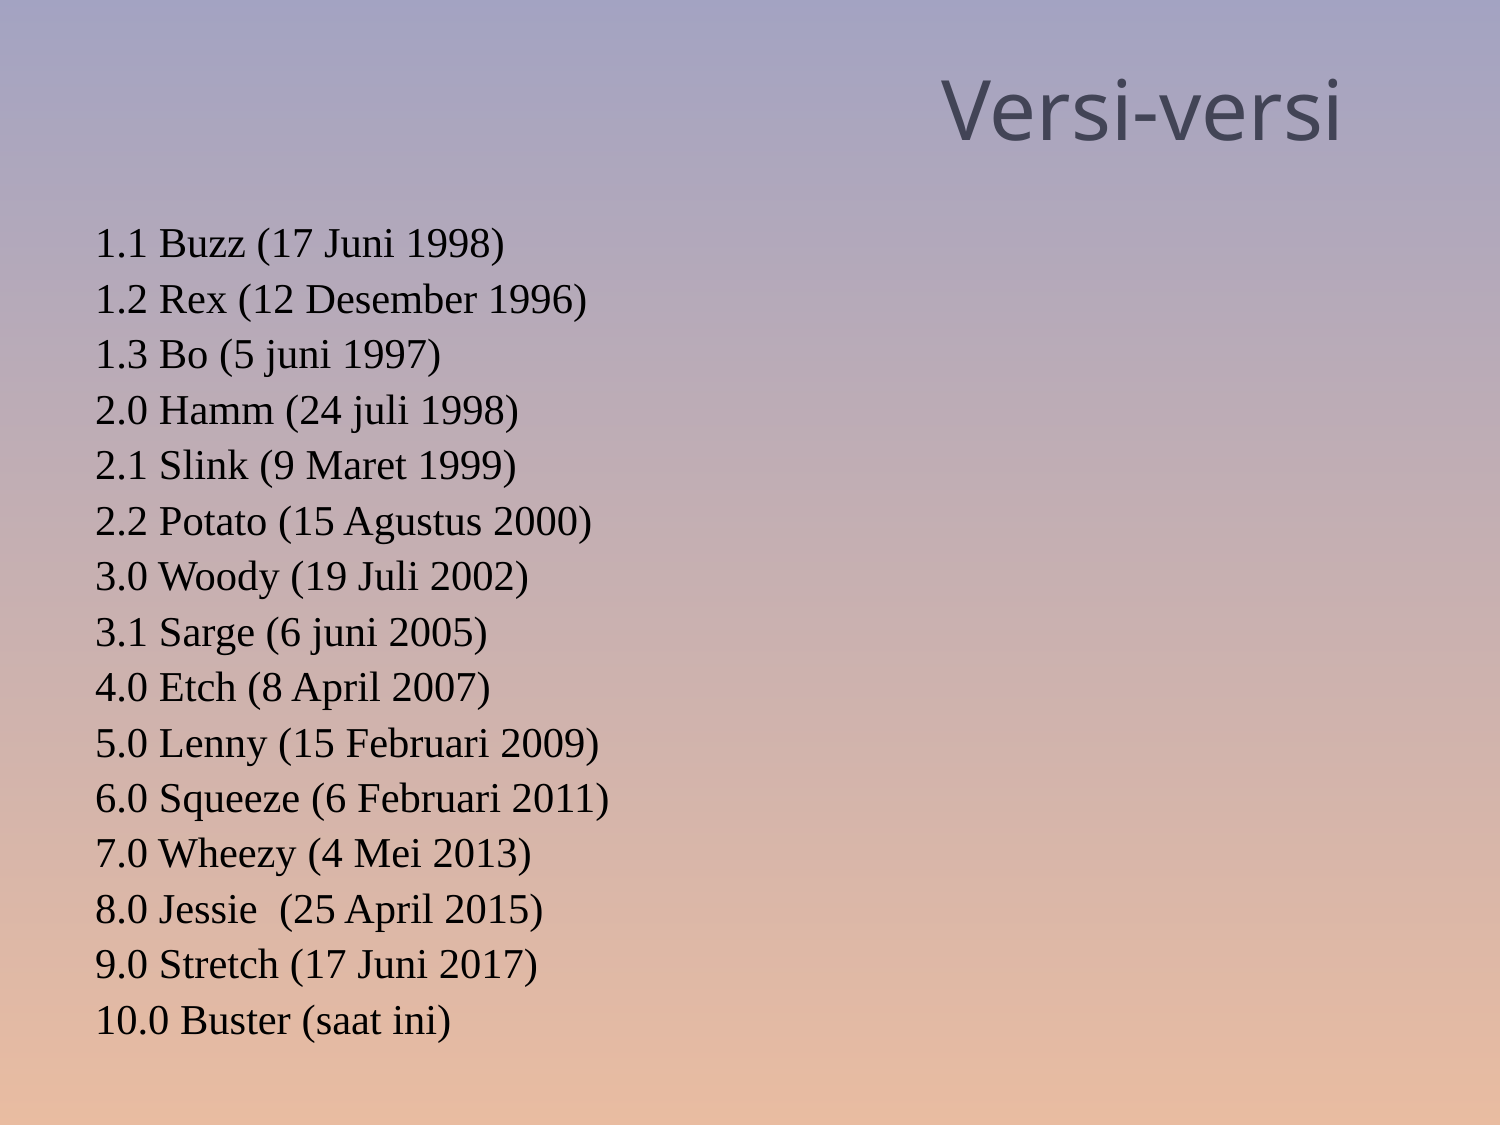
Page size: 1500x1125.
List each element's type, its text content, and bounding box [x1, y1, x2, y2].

title Versi-versi [927, 19, 1451, 195]
list 1.1 Buzz (17 Juni 1998) 1.2 Rex (12 Desember 1996) 1.3 Bo (5 juni 1997) 2.0 Hamm (24 juli 1998) 2.1 Slink (9 Maret 1999) 2.2 Potato (15 Agustus 2000) 3.0 Woody (19 Juli 2002) 3.1 Sarge (6 juni 2005) 4.0 Etch (8 April 2007) 5.0 Lenny (15 Februari 2009) 6.0 Squeeze (6 Februari 2011) 7.0 Wheezy (4 Mei 2013) 8.0 Jessie (25 April 2015) 9.0 Stretch (17 Juni 2017) 10.0 Buster (saat ini) [64, 208, 1415, 1059]
